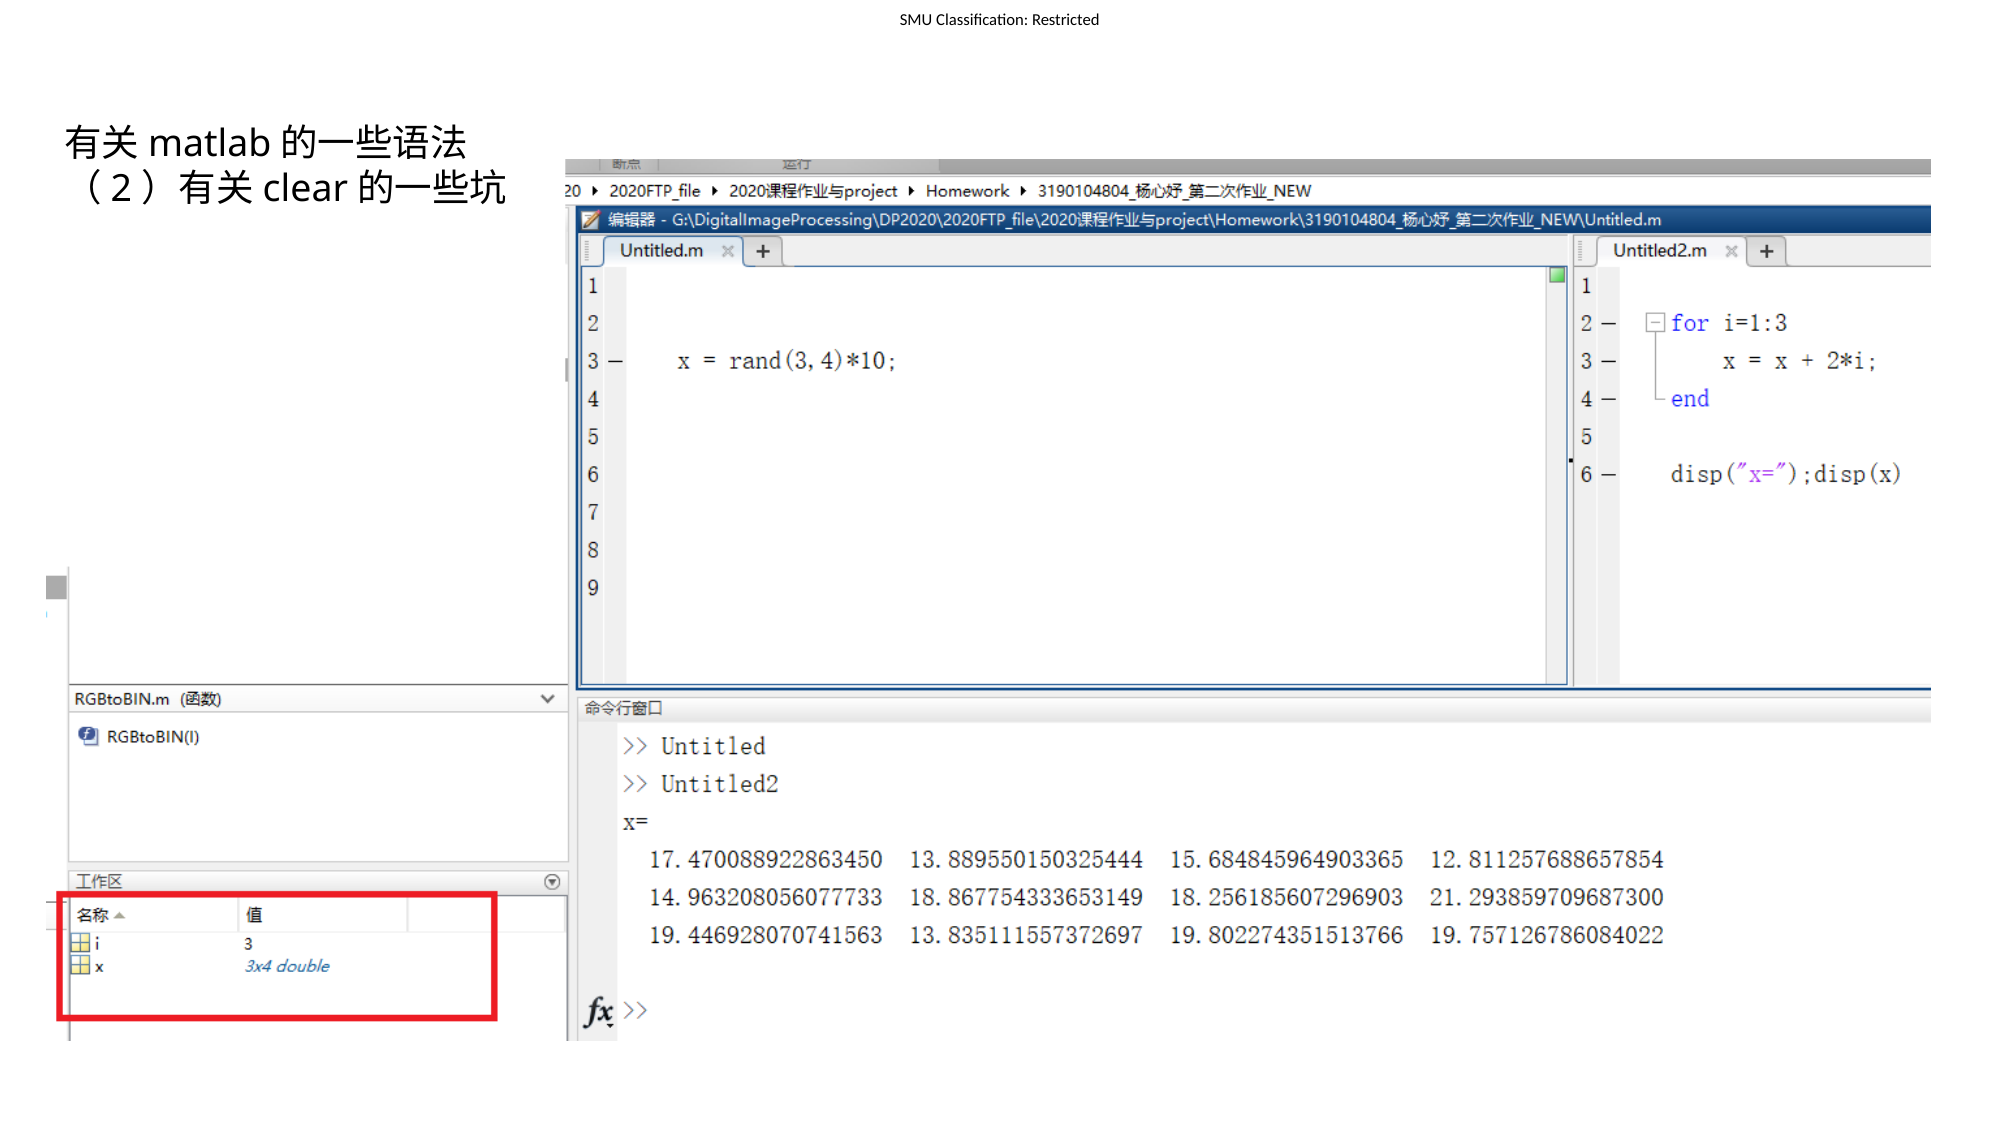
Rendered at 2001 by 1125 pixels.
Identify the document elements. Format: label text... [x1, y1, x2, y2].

picture [46, 159, 1931, 1041]
text_box 有关matlab的一些语法 （2）有关clear的一些坑 [49, 112, 606, 159]
